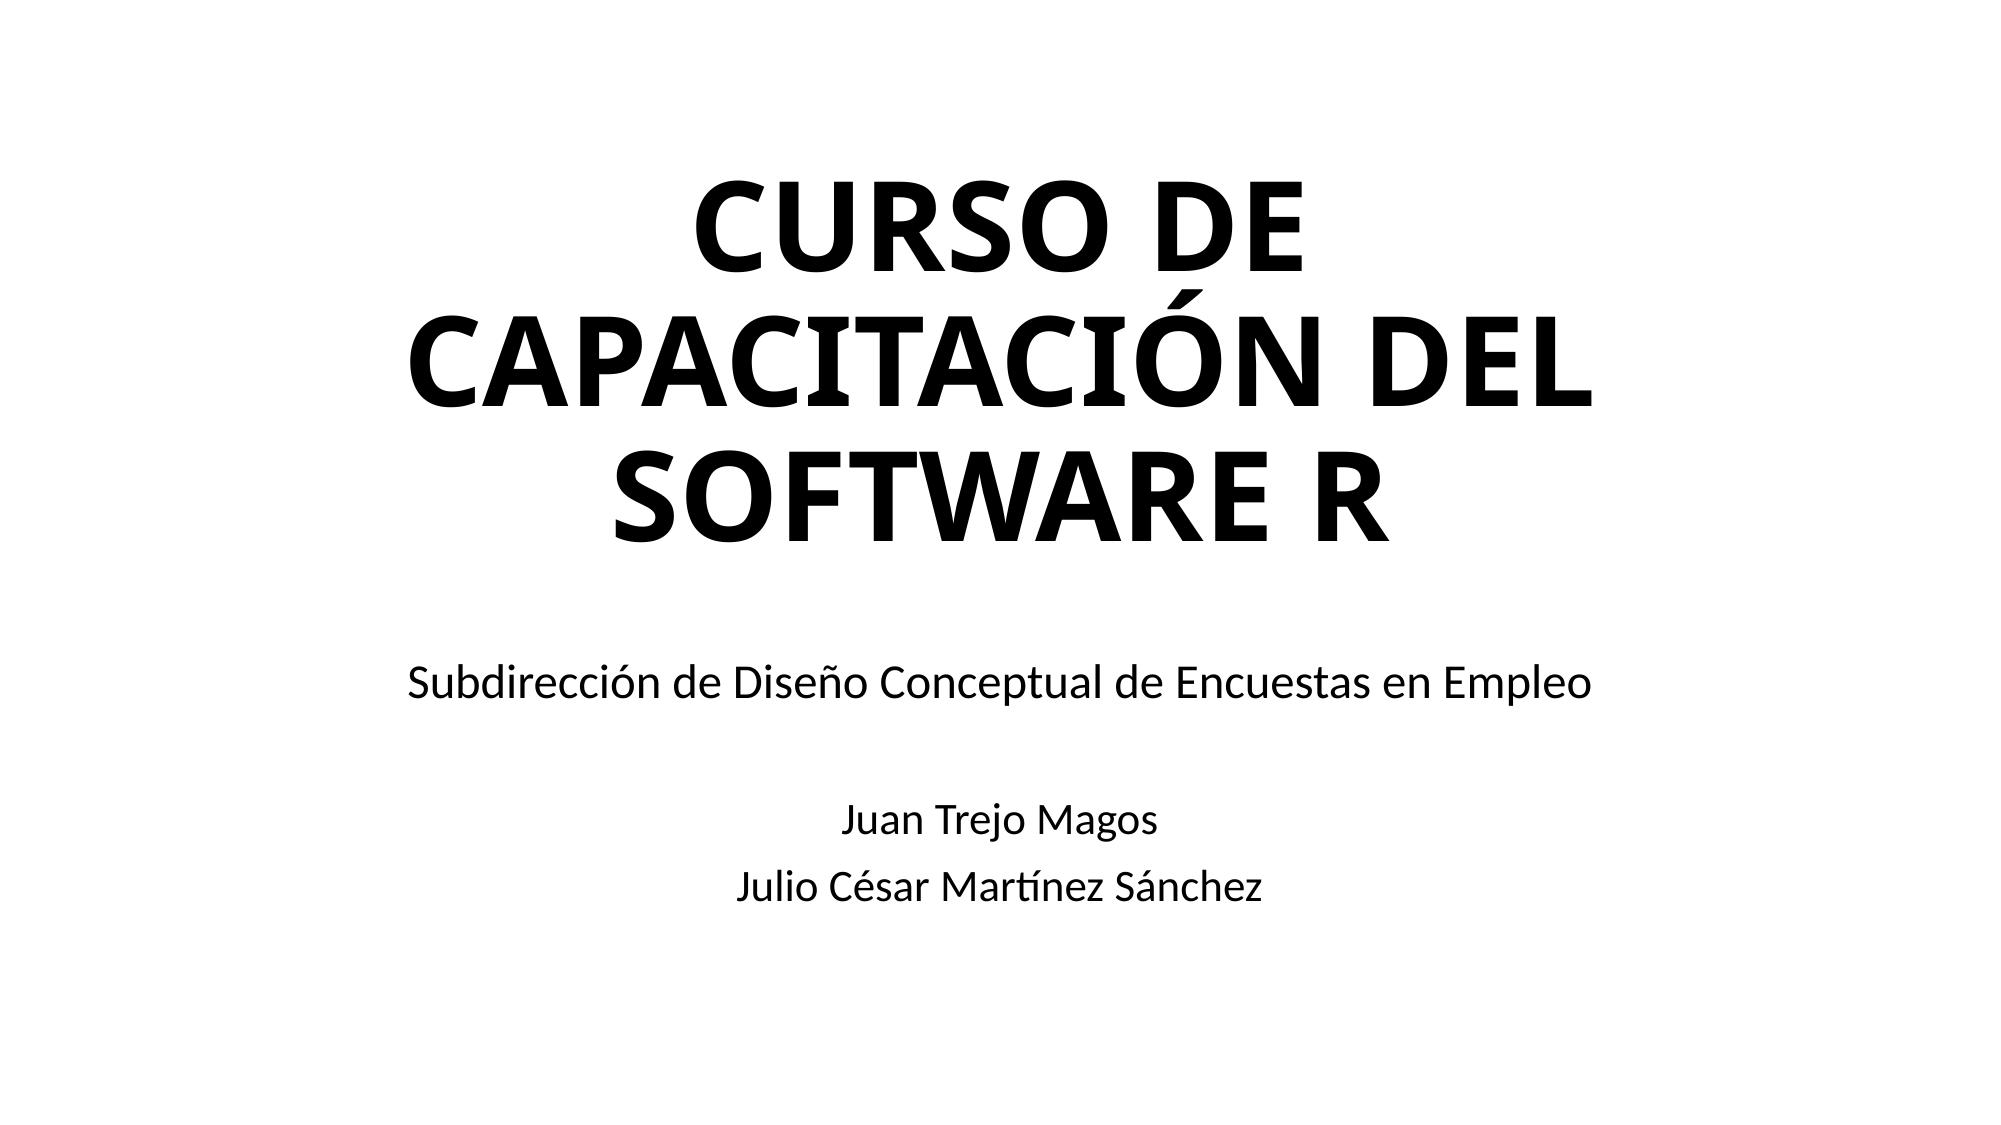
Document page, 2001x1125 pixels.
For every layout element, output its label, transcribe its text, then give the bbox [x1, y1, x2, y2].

title CURSO DE CAPACITACIÓN DEL SOFTWARE R [249, 184, 1750, 576]
subtitle Subdirección de Diseño Conceptual de Encuestas en Empleo Juan Trejo Magos Julio César Martínez Sánchez [249, 649, 1750, 921]
